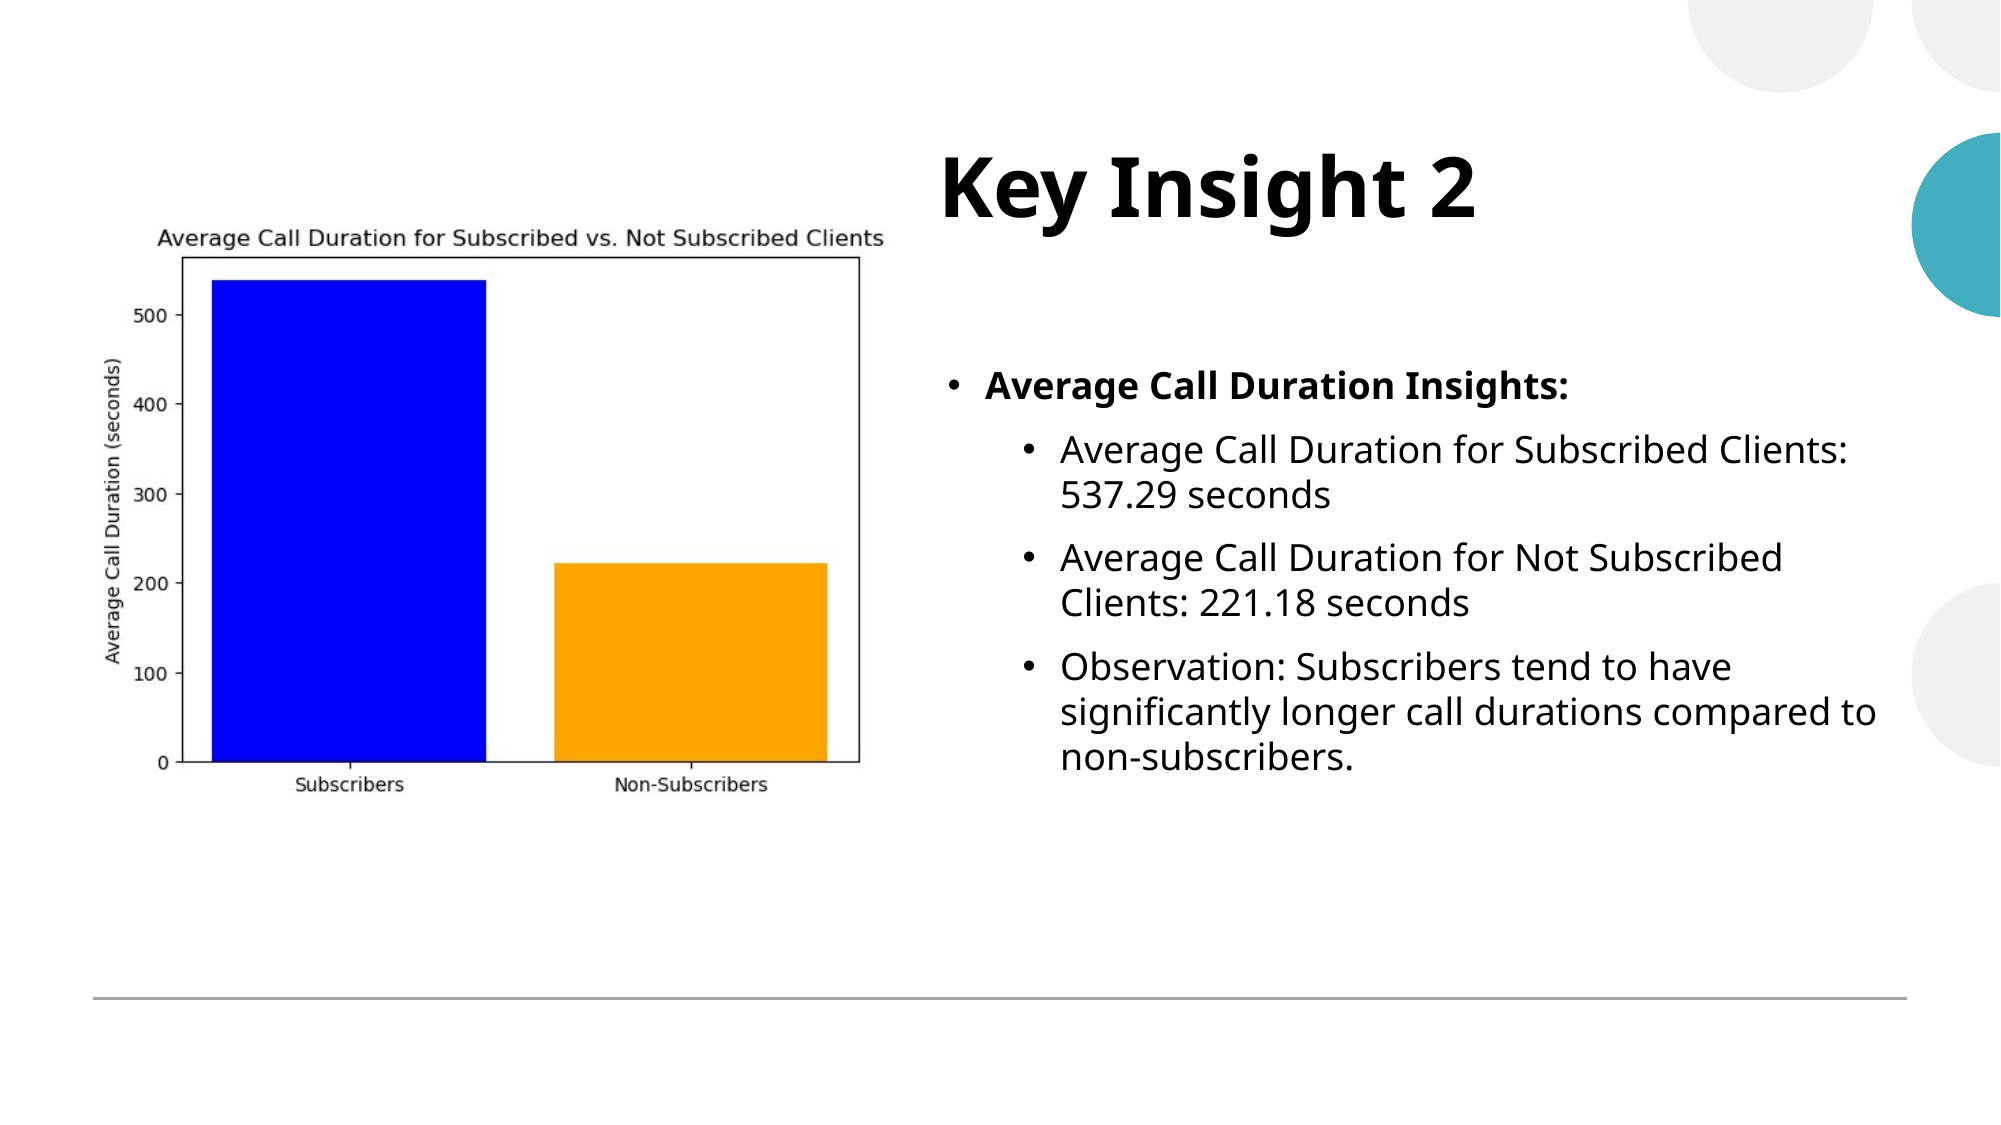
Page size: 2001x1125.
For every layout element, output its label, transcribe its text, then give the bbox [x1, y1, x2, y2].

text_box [1687, 0, 2000, 768]
text_box [0, 0, 1464, 1125]
title Key Insight 2 [923, 126, 1464, 335]
picture [92, 216, 897, 808]
text_box Average Call Duration Insights: Average Call Duration for Subscribed Clients: 537.29 seconds Average Call Duration for Not Subscribed Clients: 221.18 seconds Observation: Subscribers tend to have significantly longer call durations compared to non-subscribers. [923, 354, 1464, 946]
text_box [1464, 0, 2000, 1125]
